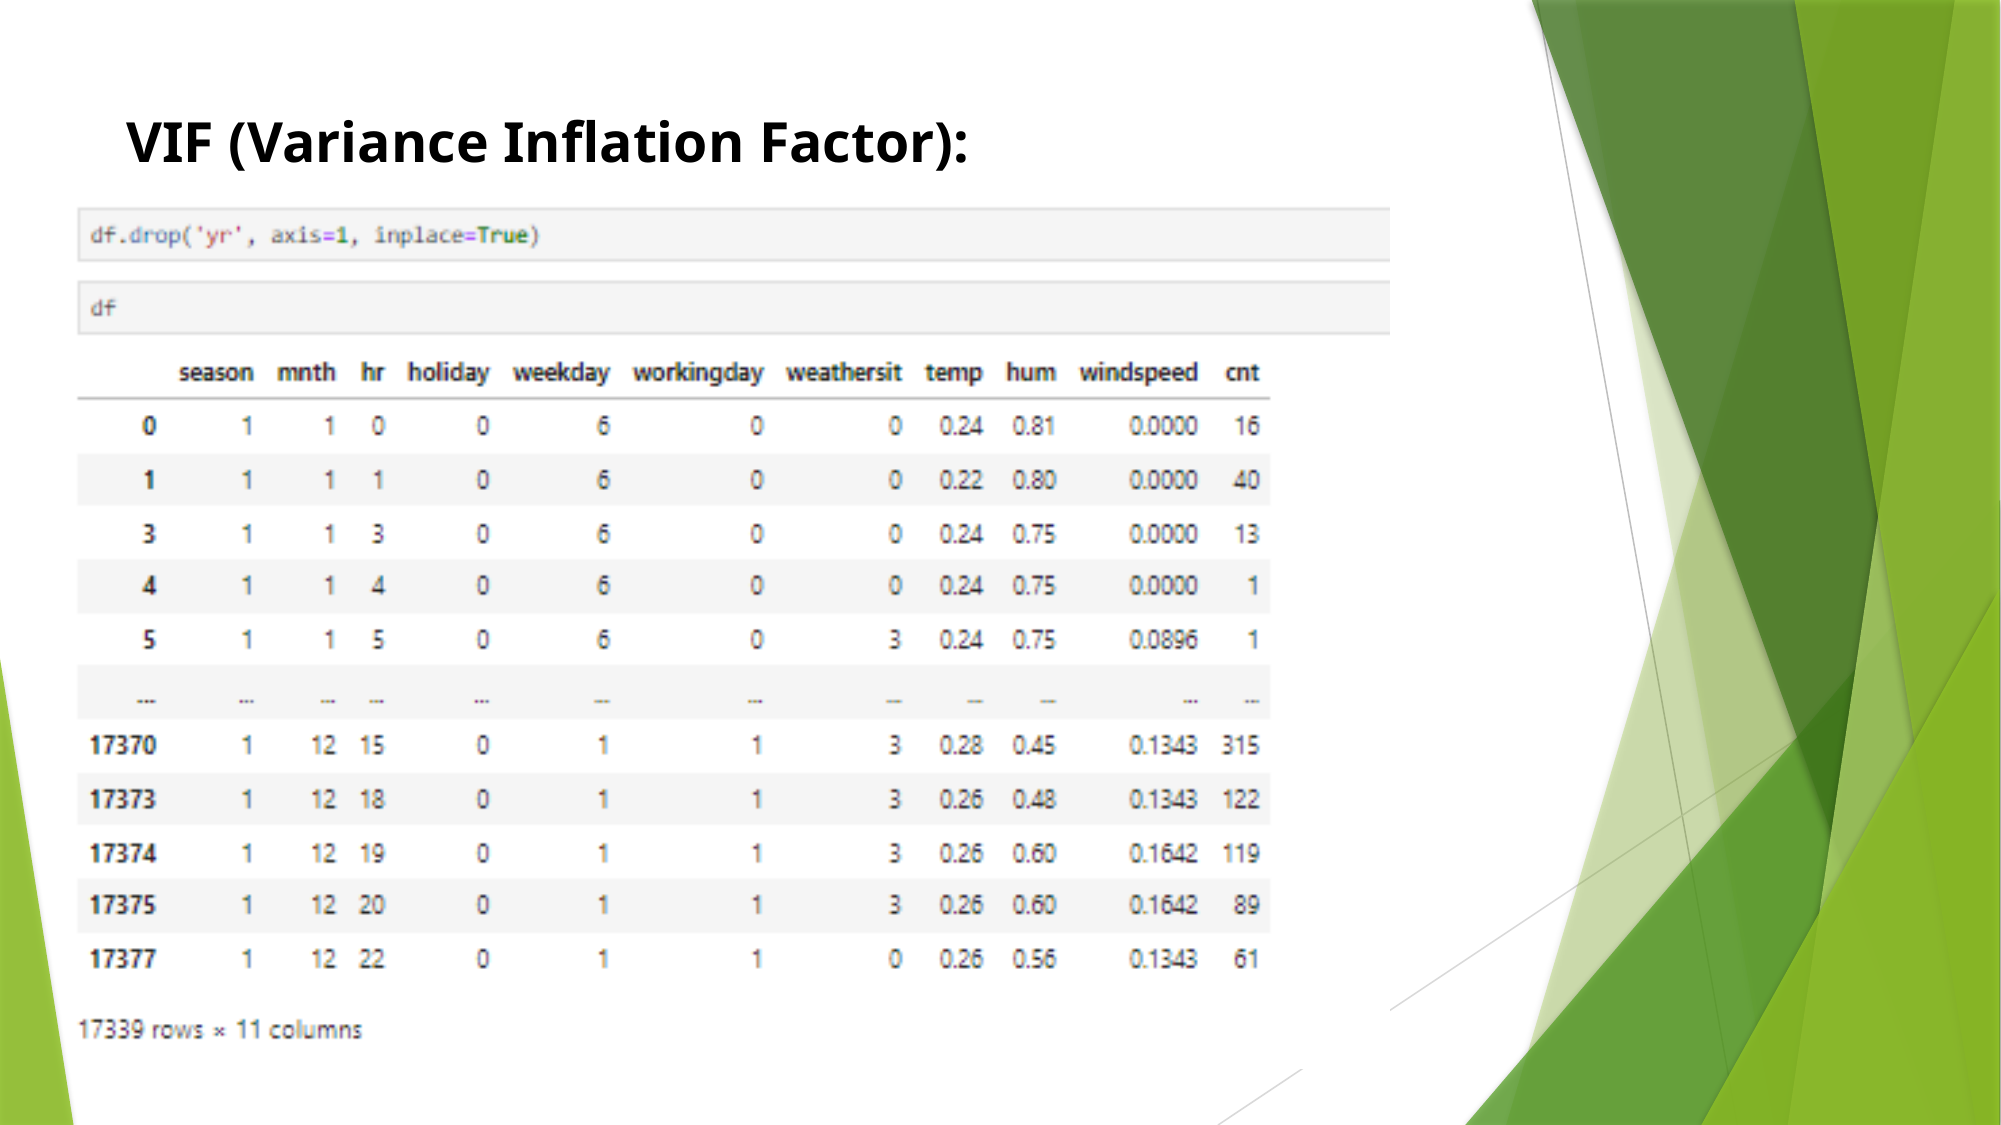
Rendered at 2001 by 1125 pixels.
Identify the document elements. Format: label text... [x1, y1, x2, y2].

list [73, 203, 1391, 1069]
title VIF (Variance Inflation Factor): [111, 99, 1522, 317]
